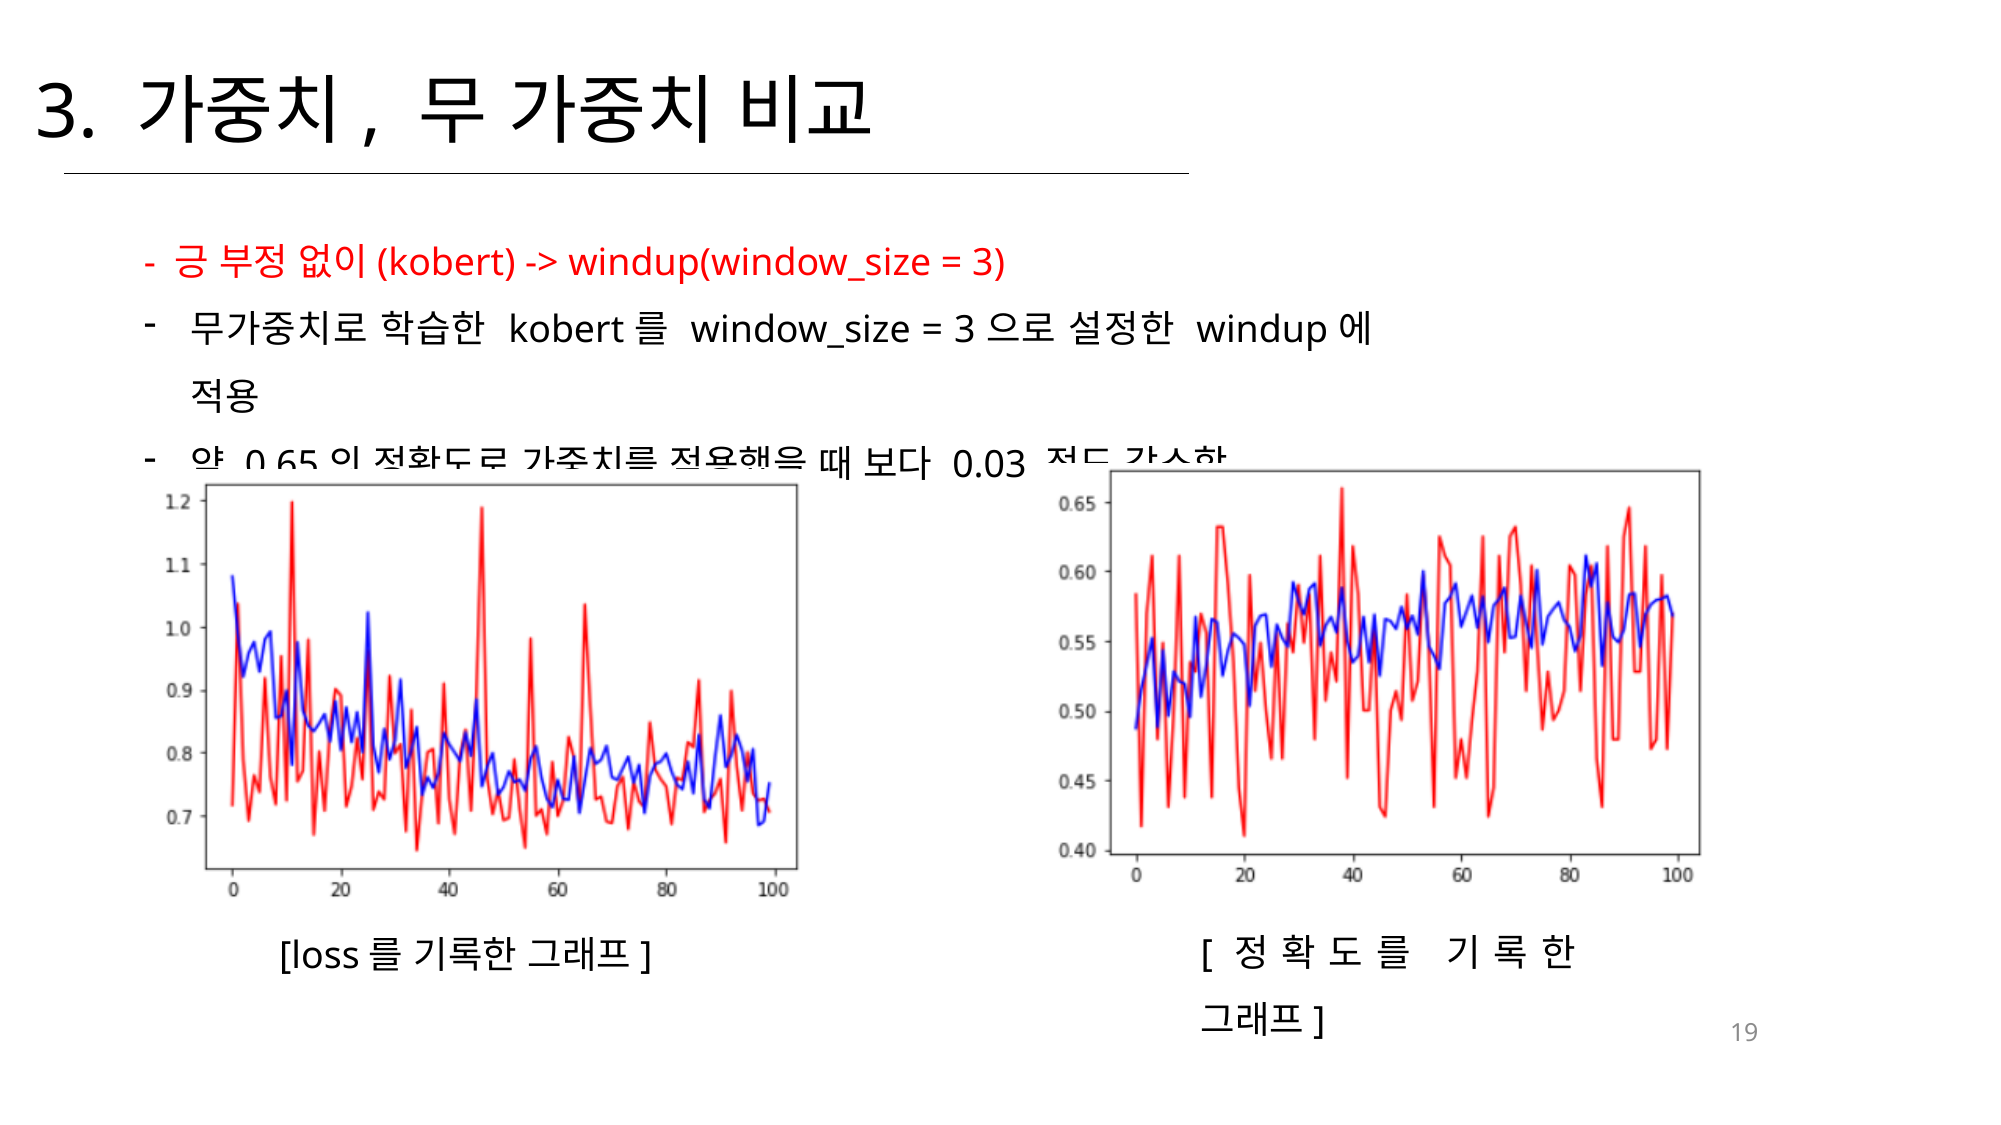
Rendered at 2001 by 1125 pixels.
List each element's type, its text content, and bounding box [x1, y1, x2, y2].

text_box - 긍 부정 없이(kobert) -> windup(window_size = 3) 무가중치로 학습한 kobert를 window_size = 3으로 설정한 windup에 적용 약 0.65의 정확도로 가중치를 적용했을 때 보다 0.03 정도 감소함 [129, 208, 1388, 493]
picture [151, 469, 815, 917]
picture [1037, 463, 1738, 904]
slide_number 19 [1485, 1009, 1774, 1058]
text_box [정확도를 기록한 그래프] [1185, 904, 1591, 1049]
text_box [loss를 기록한 그래프] [264, 917, 670, 984]
text_box 3. 가중치, 무 가중치 비교 [20, 54, 890, 160]
